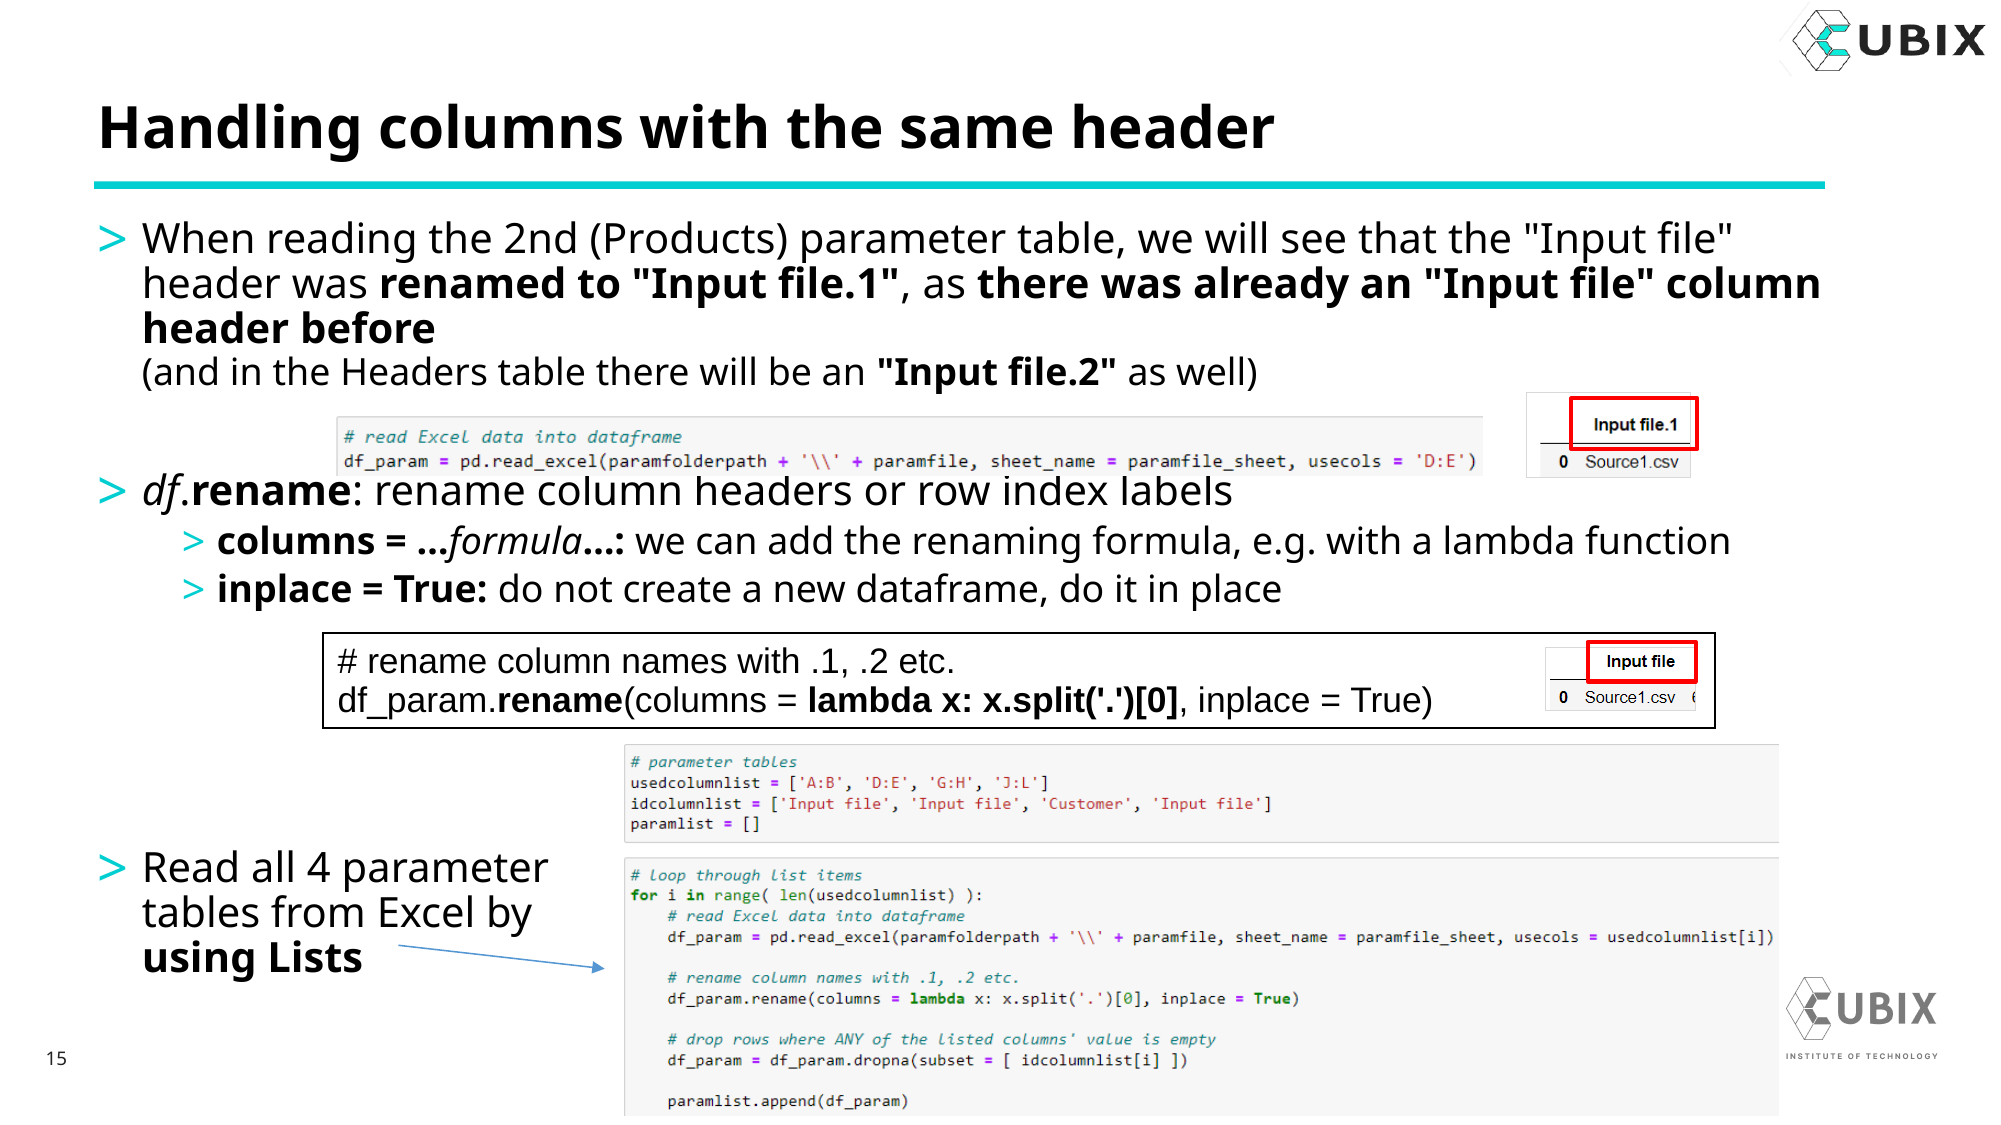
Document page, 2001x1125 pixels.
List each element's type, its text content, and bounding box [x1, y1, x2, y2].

table_header # rename column names with .1, .2 etc. df_param.rename(columns = lambda x: x.split('.')[0], inplace = True) [324, 634, 1714, 727]
picture [1839, 977, 1940, 1067]
picture [1779, 2, 1997, 76]
list When reading the 2nd (Products) parameter table, we will see that the "Input file" header was renamed to "Input file.1", as there was already an "Input file" column header before (and in the Headers table there will be an "Input file.2" as well) df.rename: rename column headers or row index labels columns = …formula…: we can add the renaming formula, e.g. with a lambda function inplace = True: do not create a new dataframe, do it in place Read all 4 parameter tables from Excel by using Lists [82, 210, 1839, 1094]
picture [1526, 392, 1691, 478]
picture [334, 415, 1483, 477]
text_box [1544, 641, 1696, 711]
title Handling columns with the same header [82, 90, 1769, 188]
picture [623, 743, 1779, 1116]
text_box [398, 945, 605, 969]
